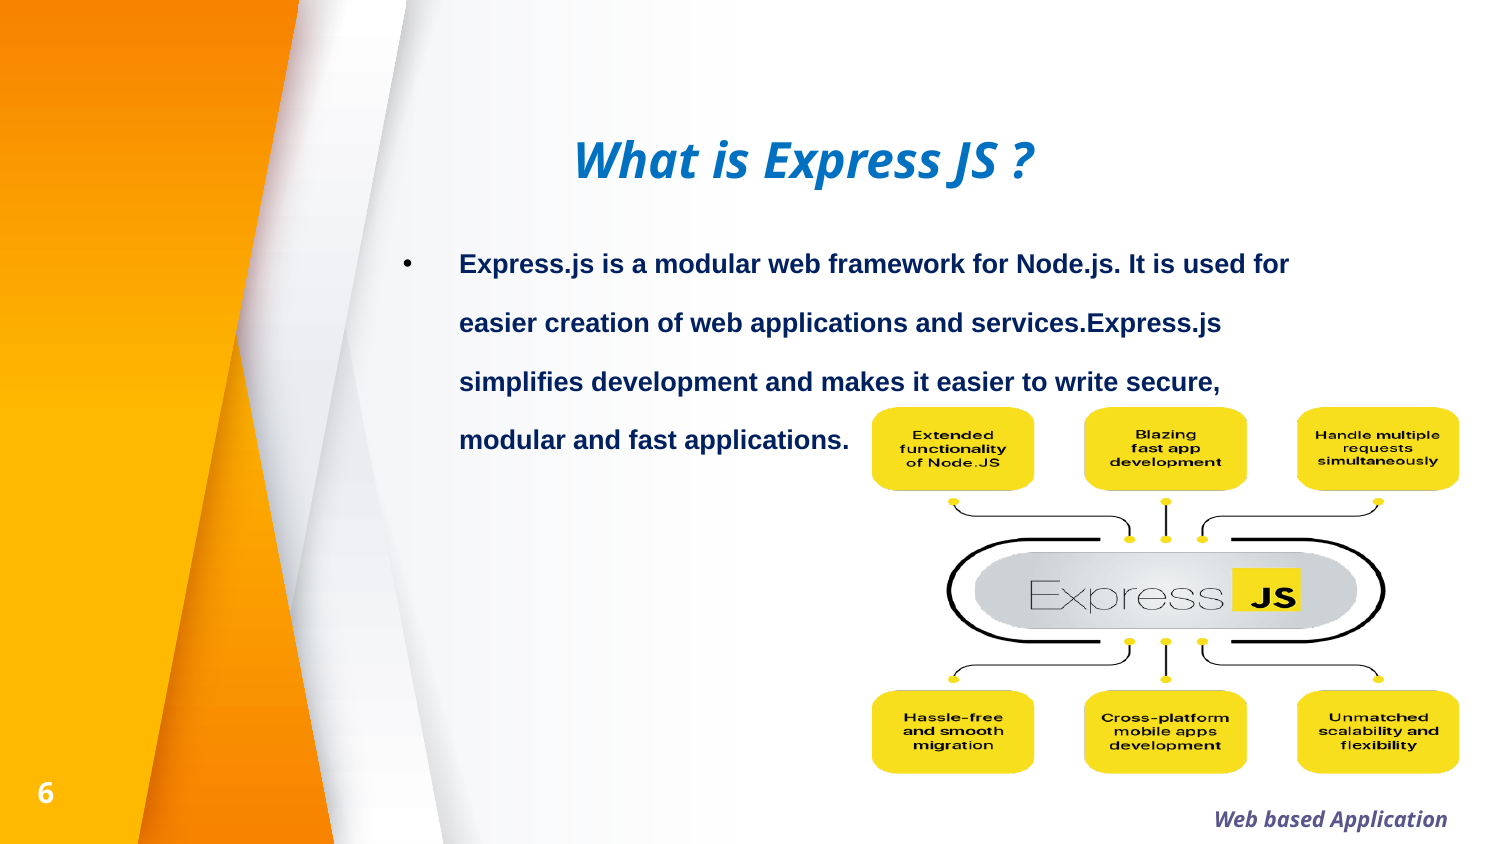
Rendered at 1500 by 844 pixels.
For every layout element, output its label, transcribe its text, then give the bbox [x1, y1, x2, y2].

picture [871, 407, 1459, 775]
text_box Web based Application [1129, 791, 1500, 844]
slide_number 6 [37, 774, 99, 816]
text_box What is Express JS ? [415, 127, 1193, 197]
list Express.js is a modular web framework for Node.js. It is used for easier creation of web applications and services.Express.js simplifies development and makes it easier to write secure, modular and fast applications. [402, 220, 1300, 690]
